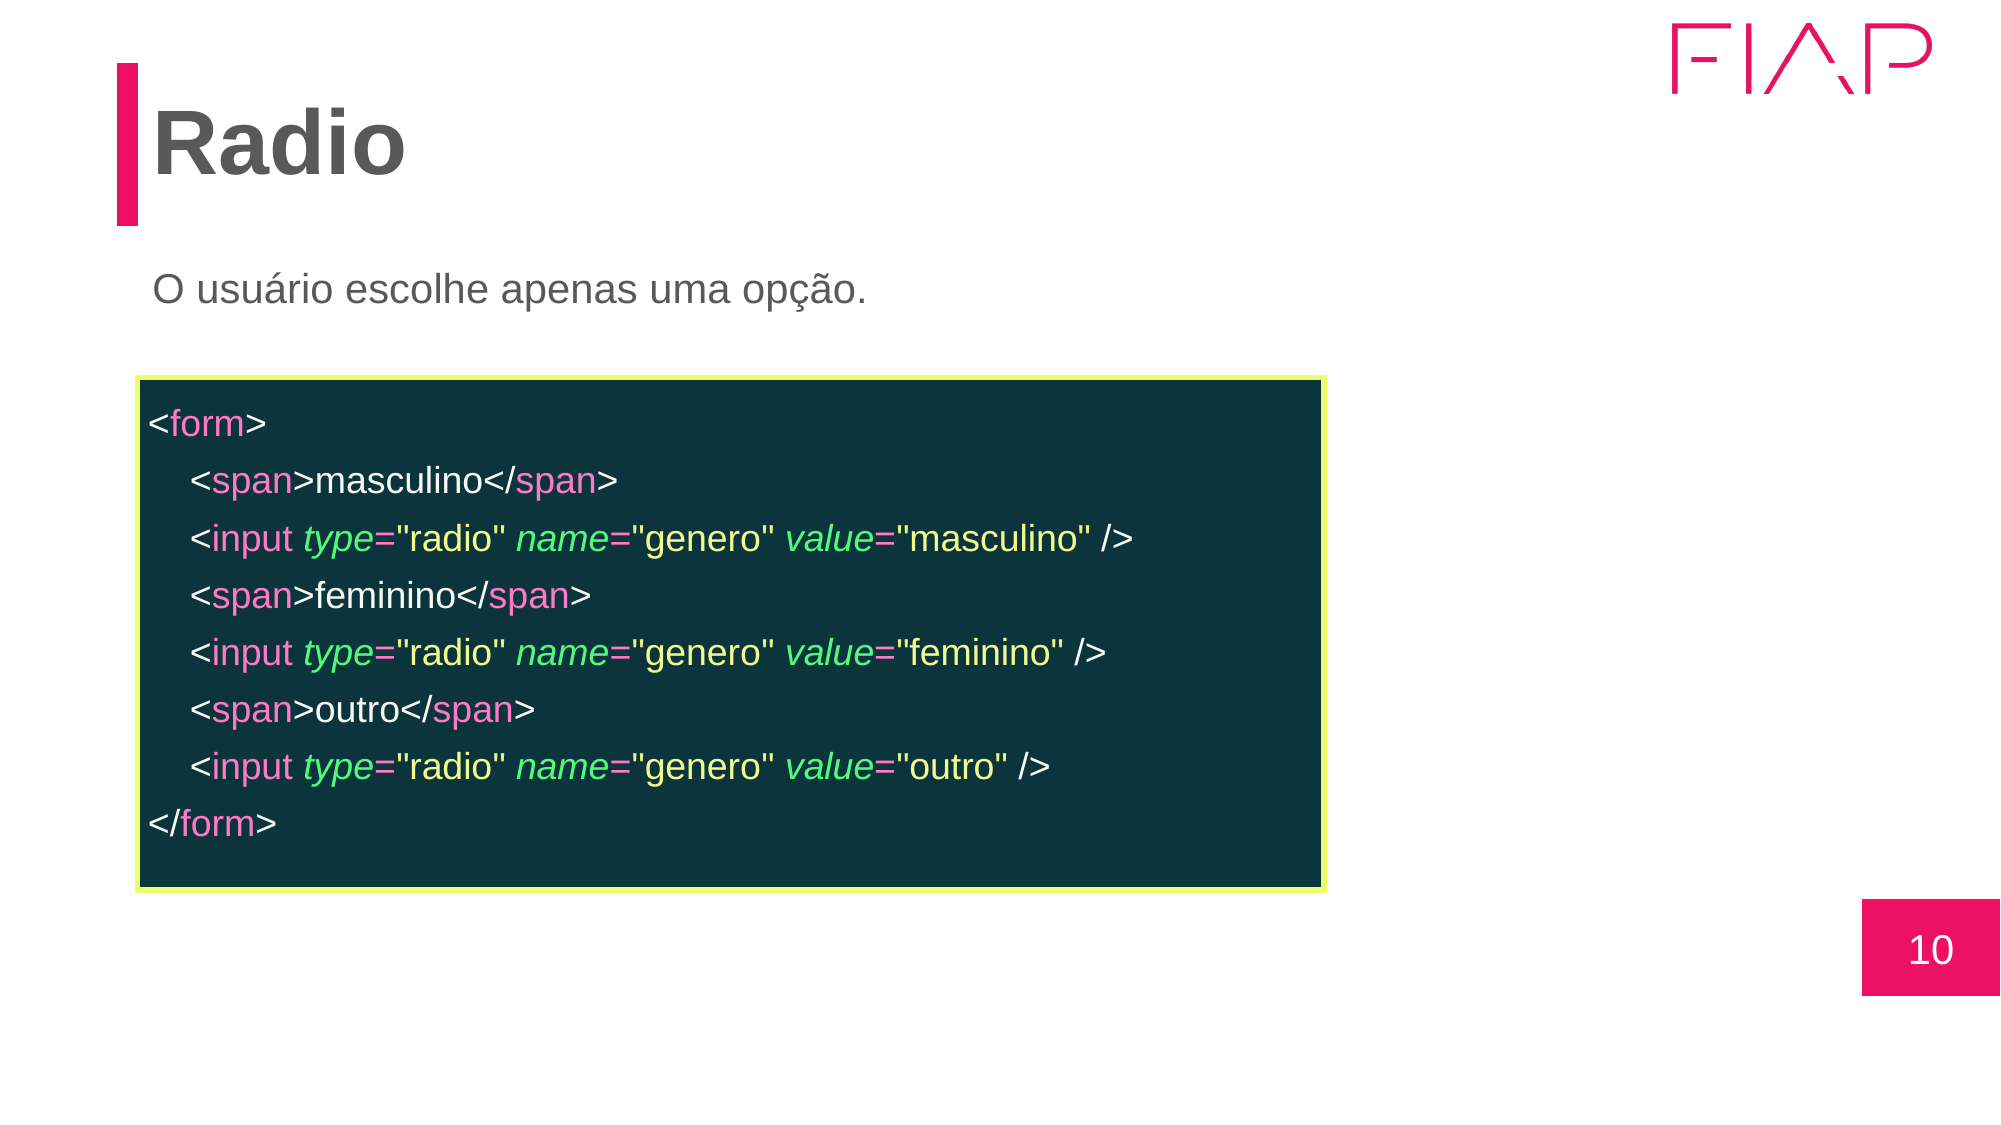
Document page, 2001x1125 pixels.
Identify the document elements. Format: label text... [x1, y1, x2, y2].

picture [1862, 899, 2000, 917]
table_header <form> <span>masculino</span> <input type="radio" name="genero" value="masculino" /> <span>feminino</span> <input type="radio" name="genero" value="feminino" /> <span>outro</span> <input type="radio" name="genero" value="outro" /> </form> [140, 380, 1321, 887]
text_box O usuário escolhe apenas uma opção. [137, 244, 1051, 359]
picture [117, 63, 137, 226]
title Radio [137, 63, 1863, 226]
picture [1862, 978, 2000, 996]
slide_number ‹#› [1862, 917, 2000, 978]
picture [1672, 23, 1932, 94]
